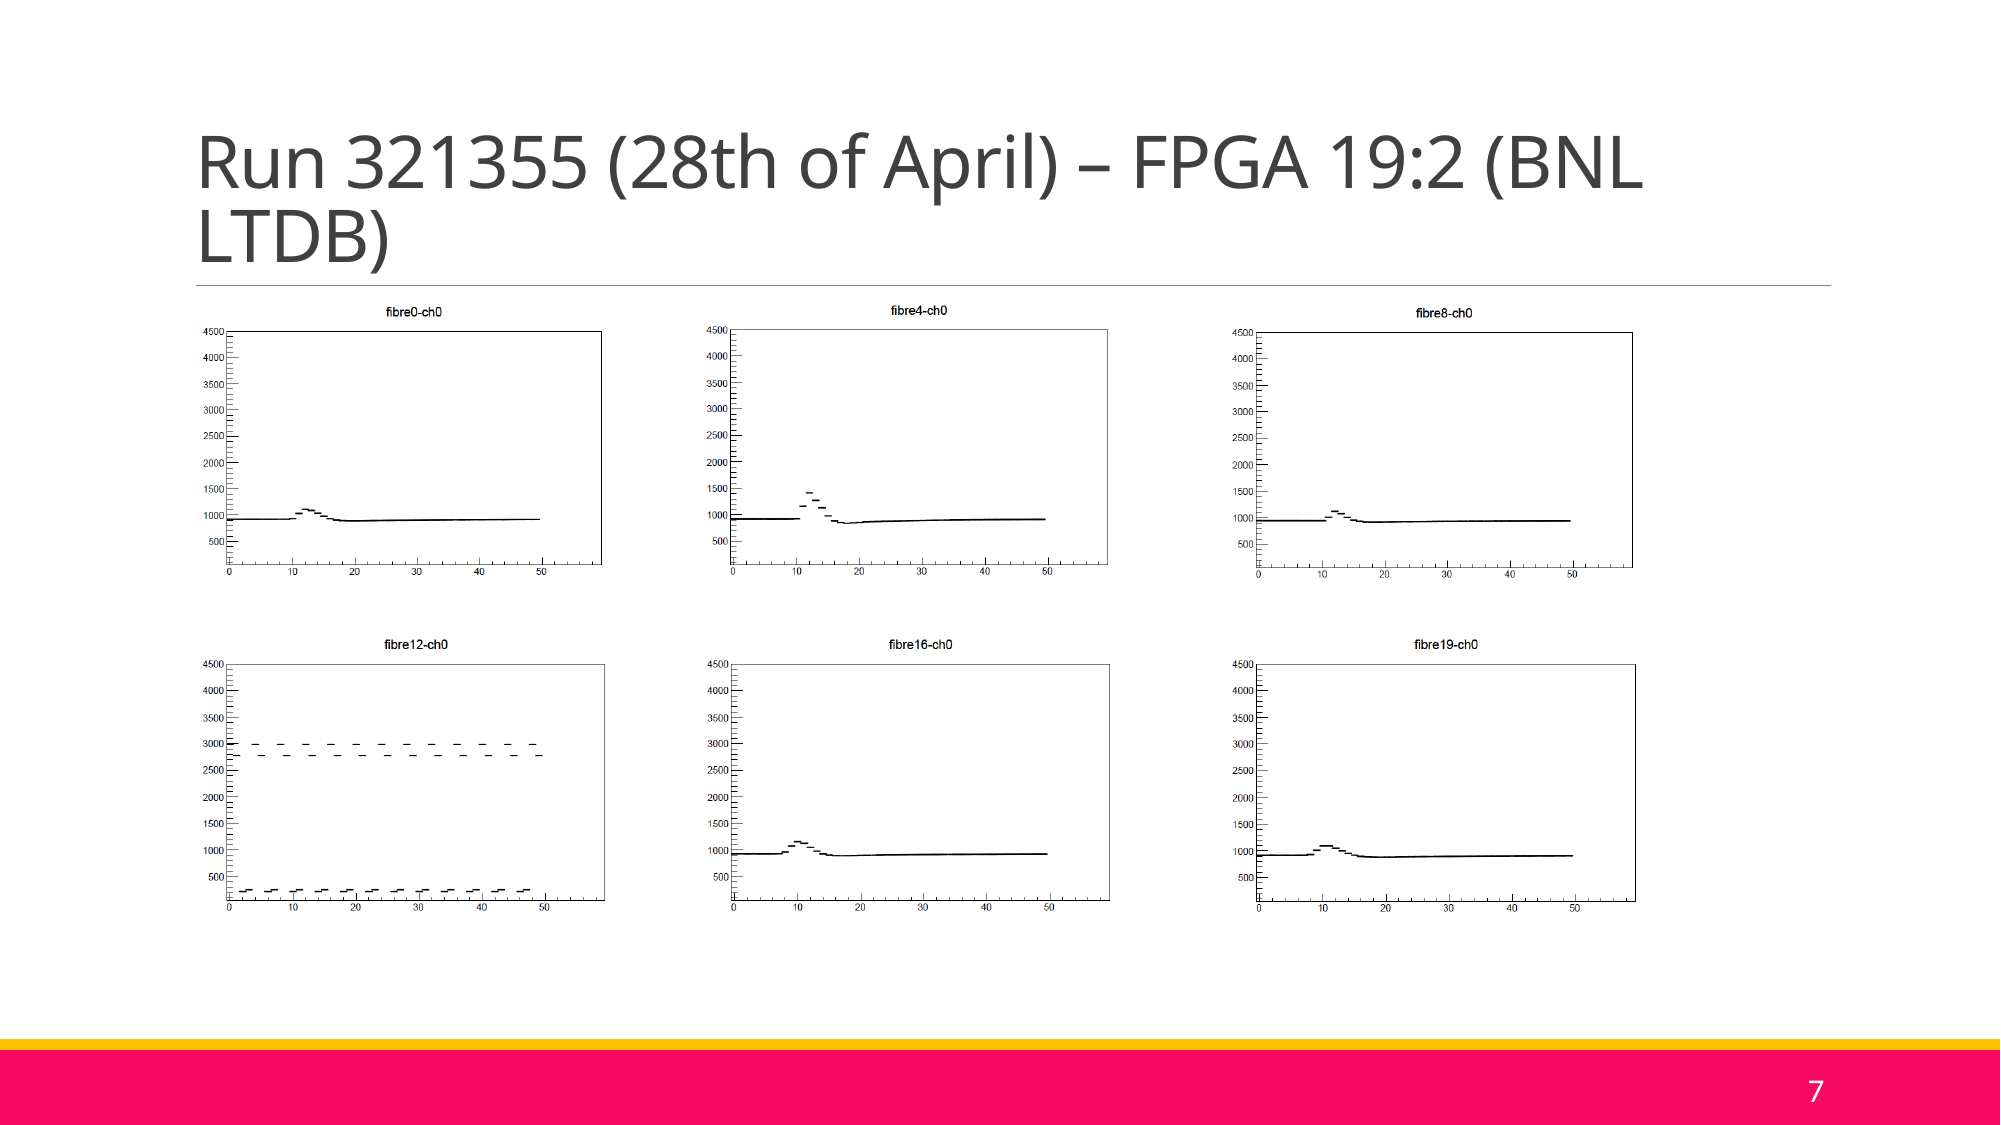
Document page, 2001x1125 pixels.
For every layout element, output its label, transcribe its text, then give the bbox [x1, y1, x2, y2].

picture [684, 299, 1153, 595]
picture [1208, 634, 1682, 932]
picture [1208, 306, 1679, 598]
picture [684, 634, 1155, 930]
slide_number 7 [1624, 1059, 1840, 1120]
picture [179, 634, 651, 930]
title Run 321355 (28th of April) – FPGA 19:2 (BNL LTDB) [180, 47, 1830, 285]
picture [179, 302, 648, 595]
